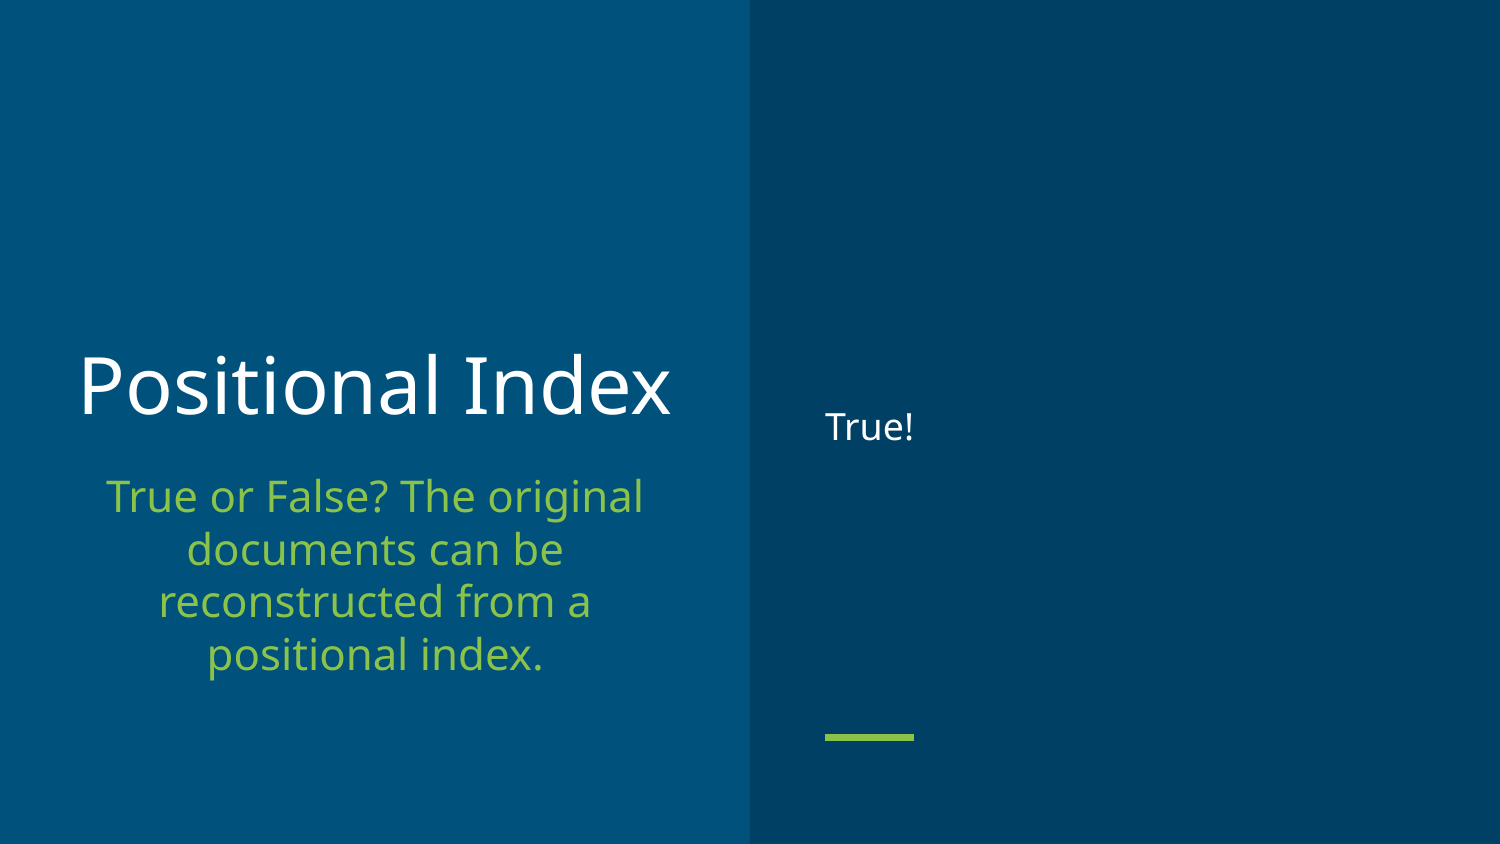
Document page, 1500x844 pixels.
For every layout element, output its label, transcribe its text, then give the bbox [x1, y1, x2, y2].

subtitle True or False? The original documents can be reconstructed from a positional index. [43, 454, 708, 675]
title Positional Index [43, 198, 708, 446]
list True! [810, 118, 1440, 725]
